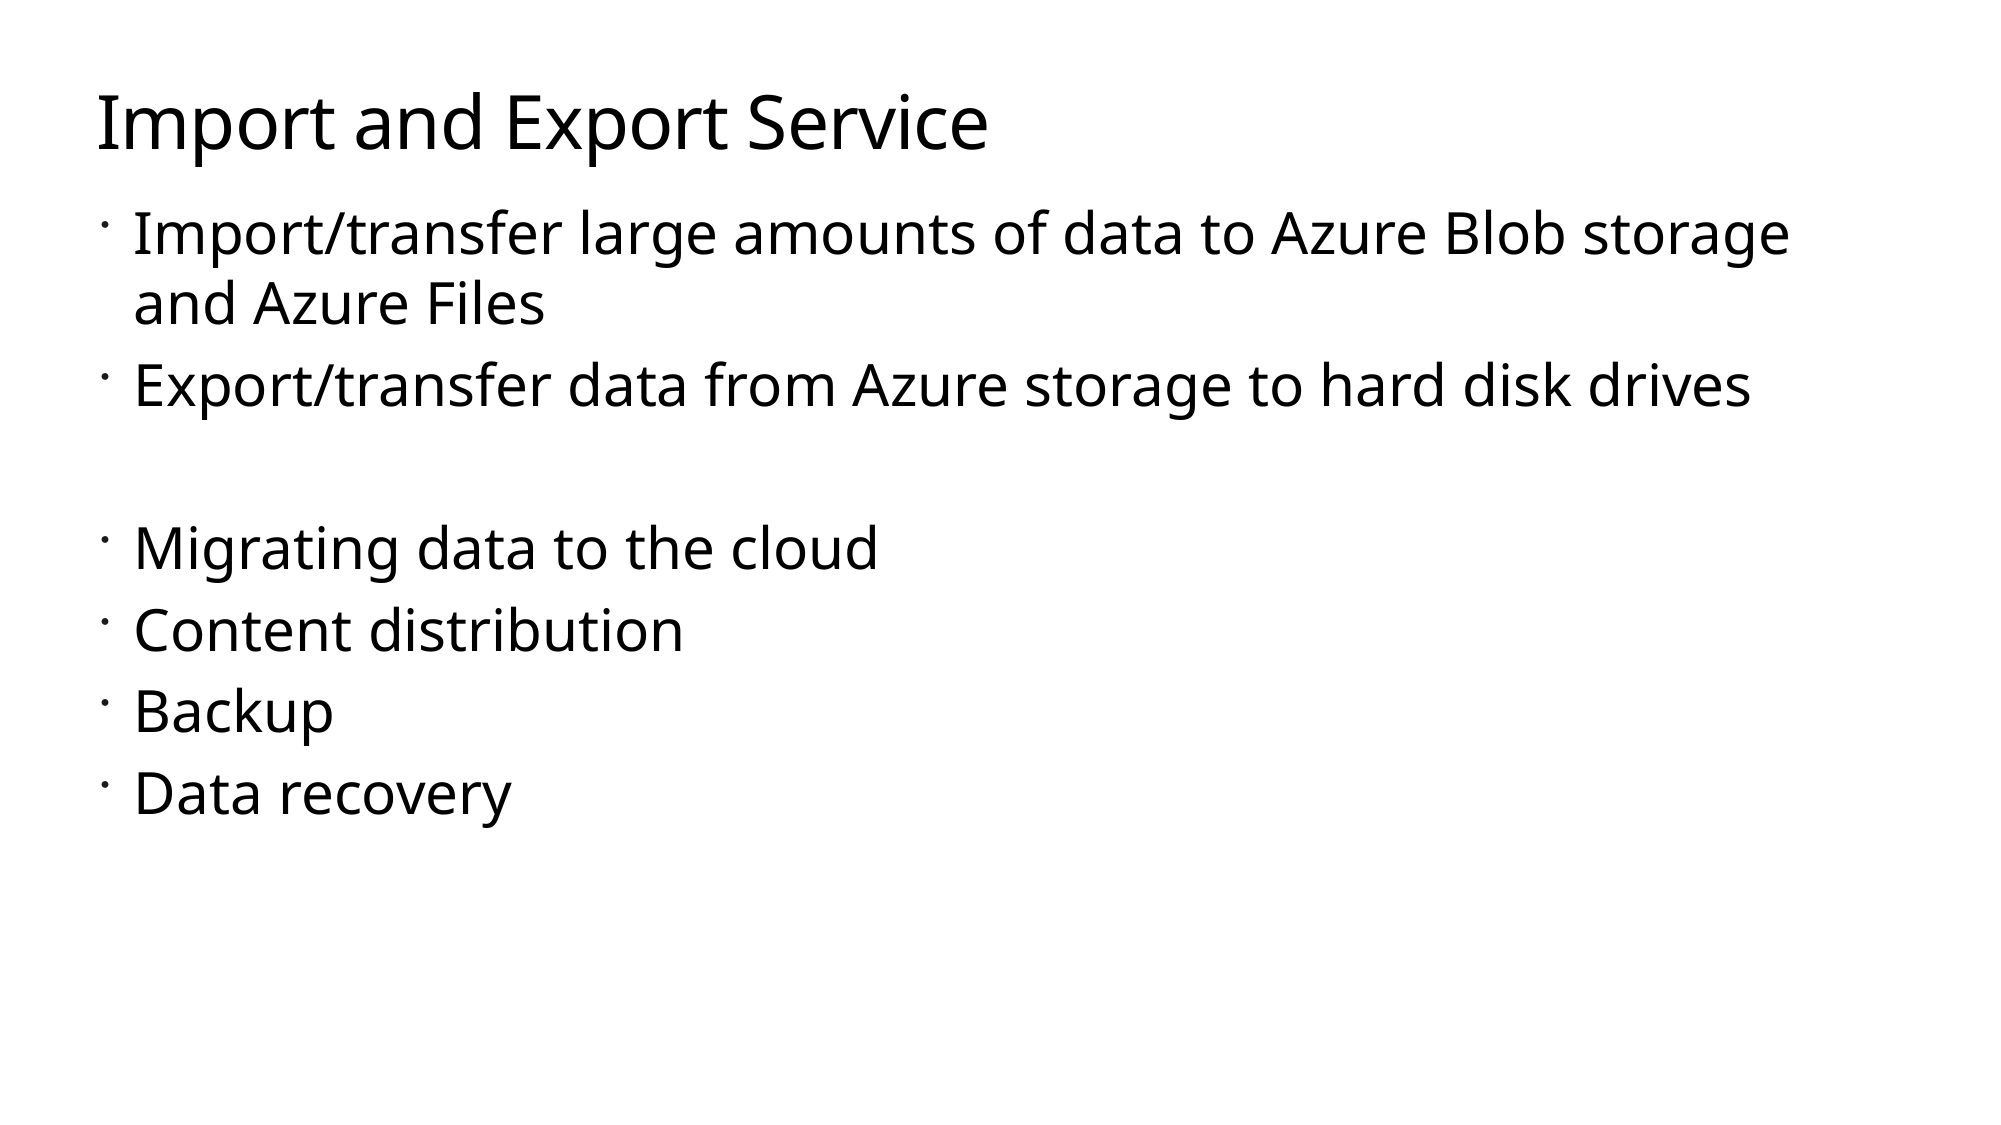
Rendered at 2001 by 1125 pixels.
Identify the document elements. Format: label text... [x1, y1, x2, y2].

title Import and Export Service [96, 75, 1904, 166]
list Import/transfer large amounts of data to Azure Blob storage and Azure Files Export/transfer data from Azure storage to hard disk drives Migrating data to the cloud Content distribution Backup Data recovery [96, 196, 1904, 847]
